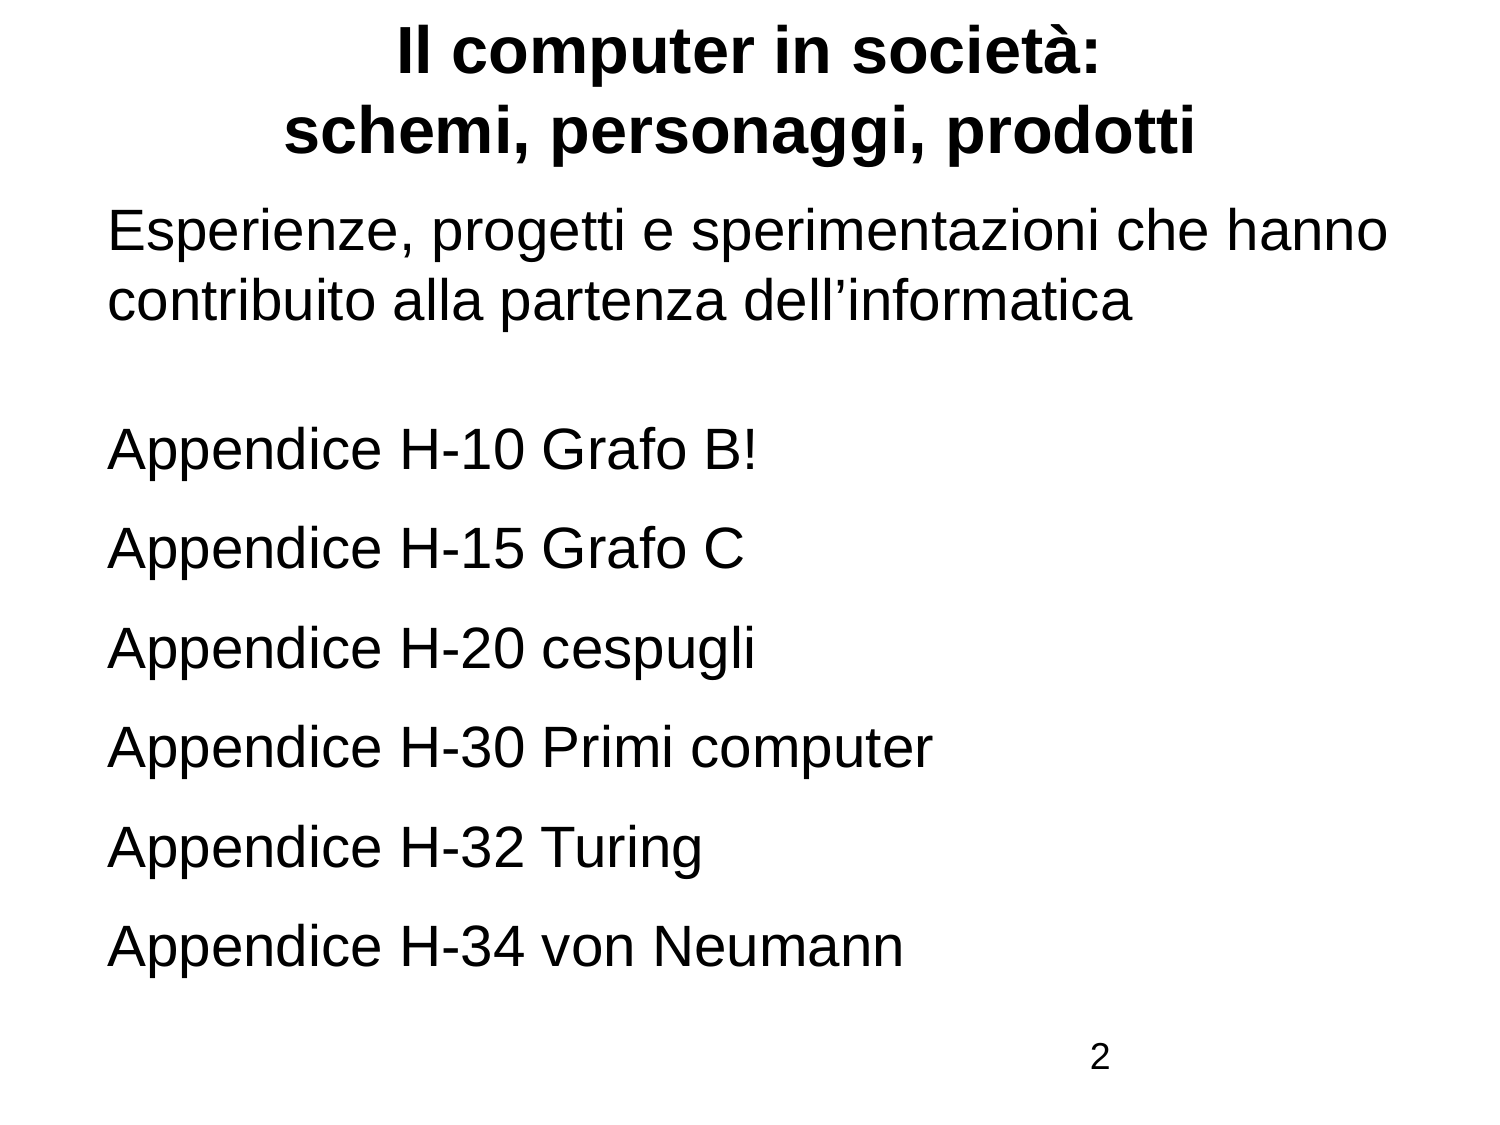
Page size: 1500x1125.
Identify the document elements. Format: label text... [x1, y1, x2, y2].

title Il computer in società: schemi, personaggi, prodotti [75, 0, 1425, 184]
slide_number 2 [1074, 1024, 1425, 1103]
list Esperienze, progetti e sperimentazioni che hanno contribuito alla partenza dell’informatica Appendice H-10 Grafo B! Appendice H-15 Grafo C Appendice H-20 cespugli Appendice H-30 Primi computer Appendice H-32 Turing Appendice H-34 von Neumann [75, 184, 1425, 1125]
